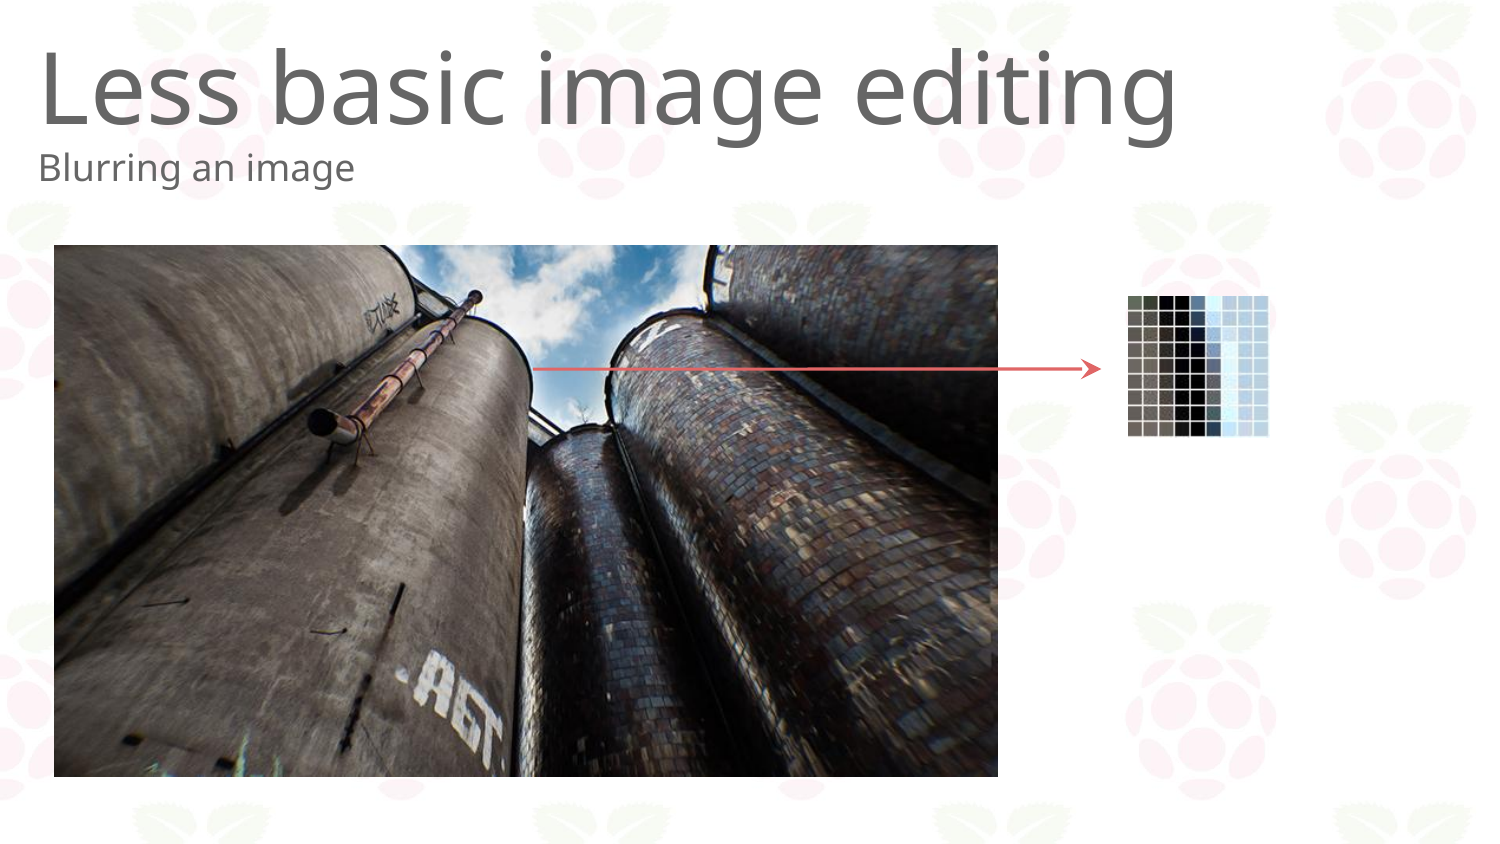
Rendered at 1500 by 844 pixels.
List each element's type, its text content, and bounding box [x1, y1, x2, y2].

title Less basic image editing Blurring an image [22, 0, 1298, 205]
picture [0, 0, 1500, 844]
